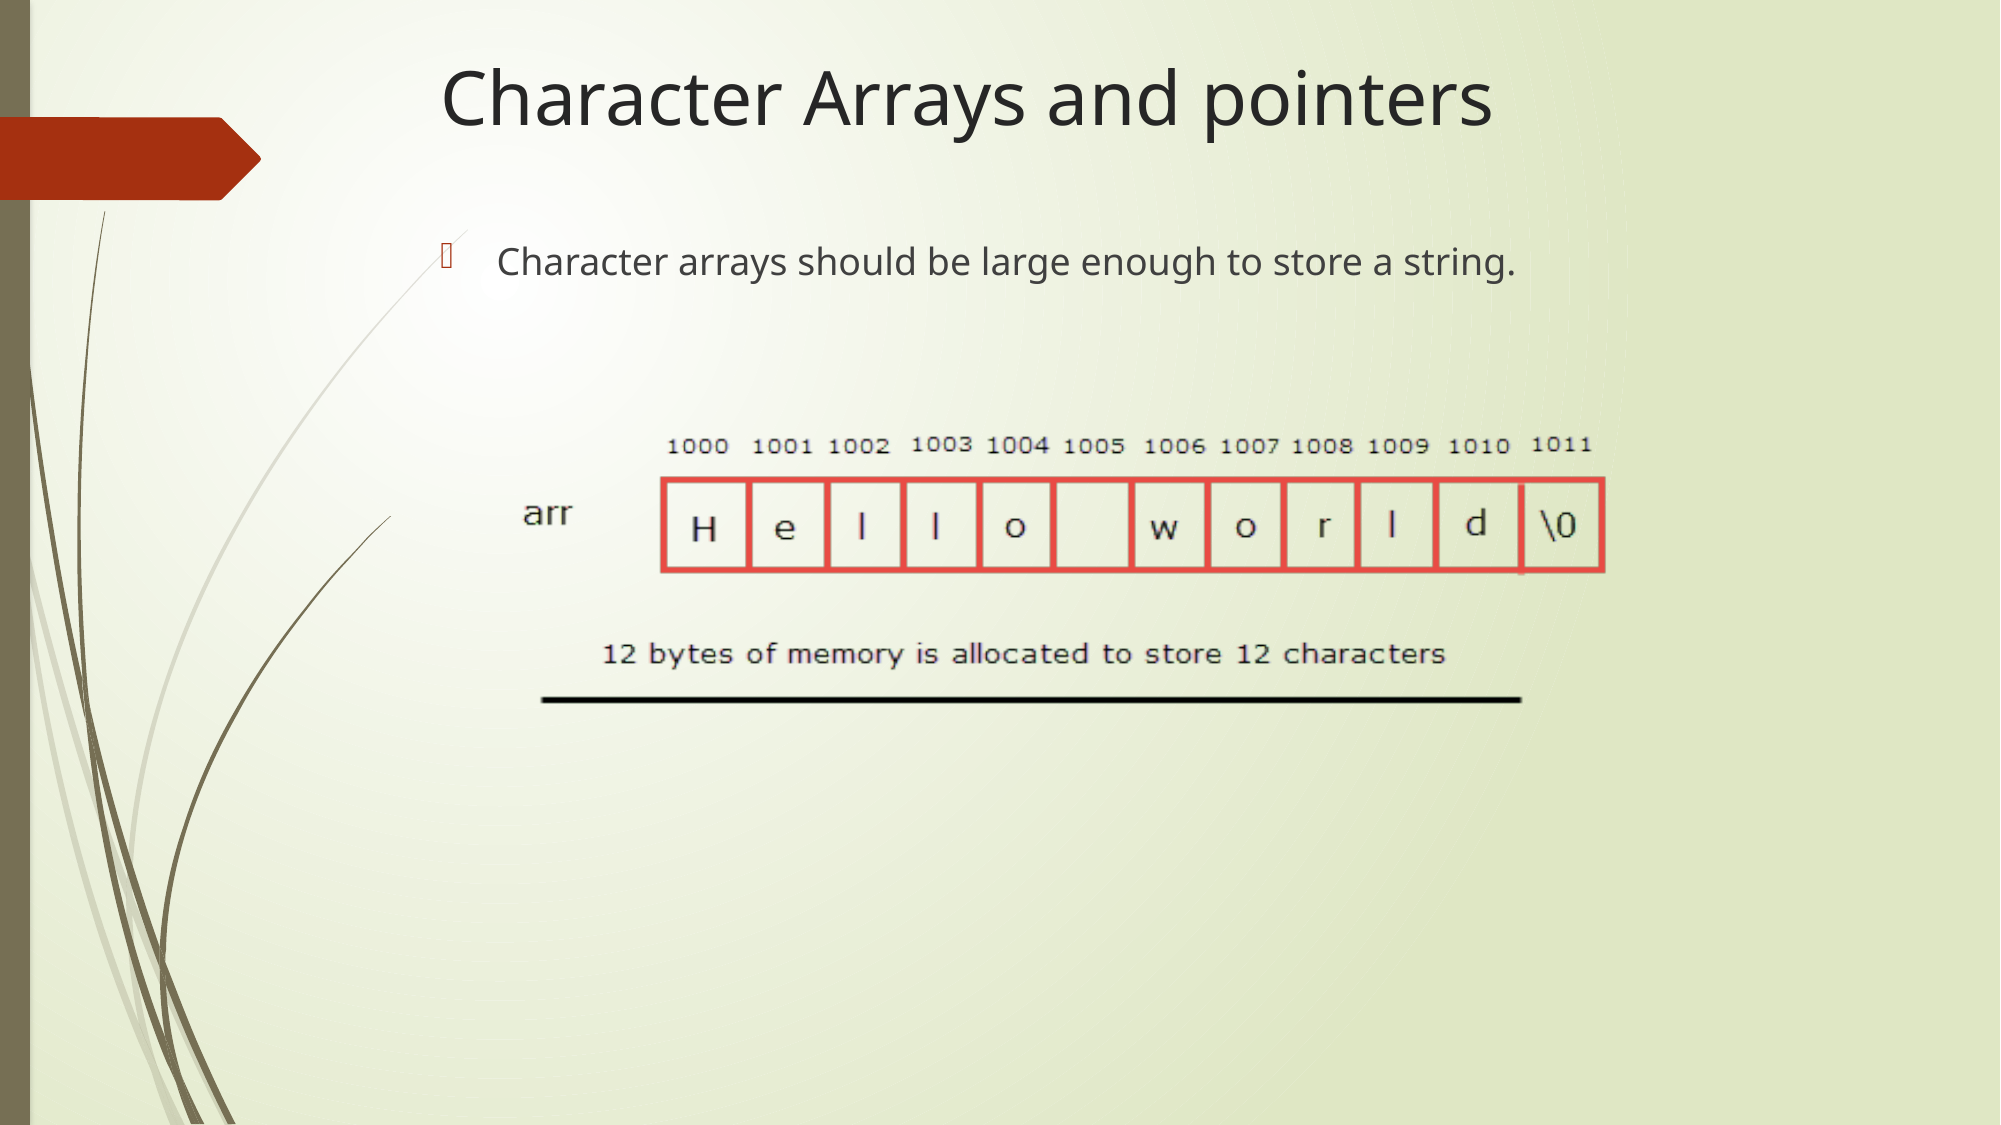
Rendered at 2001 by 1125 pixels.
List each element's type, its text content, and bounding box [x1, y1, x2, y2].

list Character arrays should be large enough to store a string. [425, 230, 1888, 850]
title Character Arrays and pointers [425, 42, 1888, 230]
picture [306, 345, 1719, 734]
